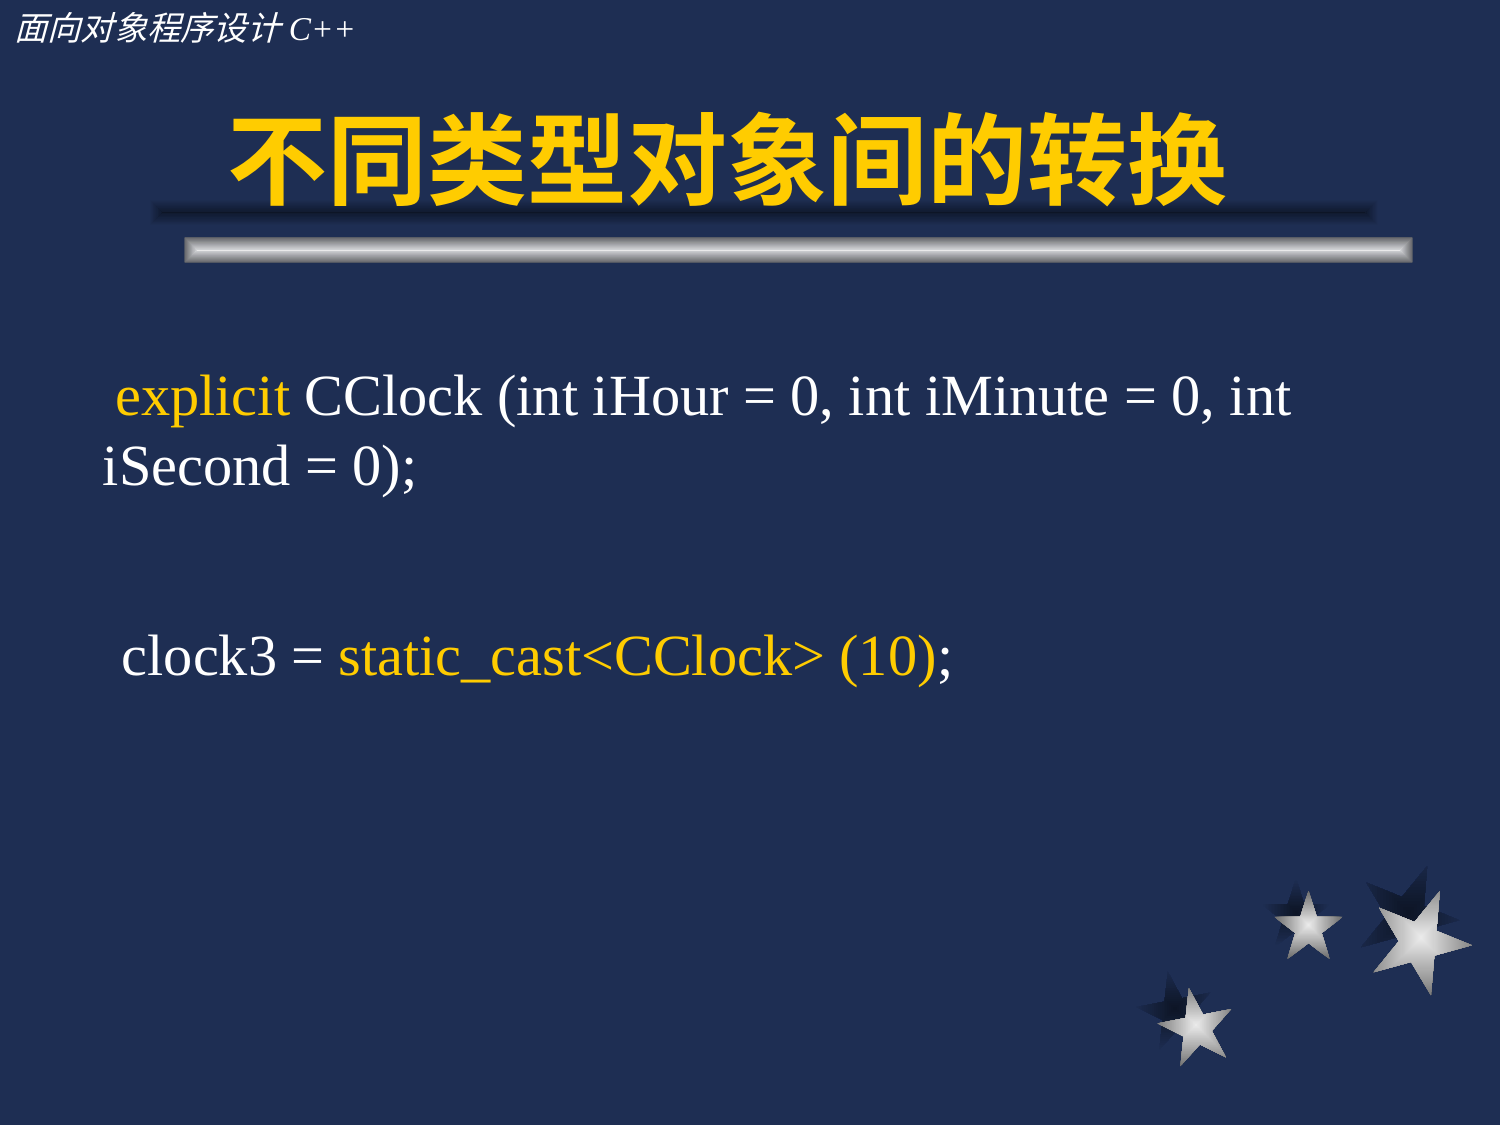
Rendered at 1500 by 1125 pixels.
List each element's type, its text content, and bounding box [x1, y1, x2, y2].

text_box clock3 = static_cast<CClock> (10); [107, 609, 987, 695]
title 不同类型对象间的转换 [212, 37, 1388, 226]
text_box explicit CClock (int iHour = 0, int iMinute = 0, int iSecond = 0); [88, 349, 1412, 505]
